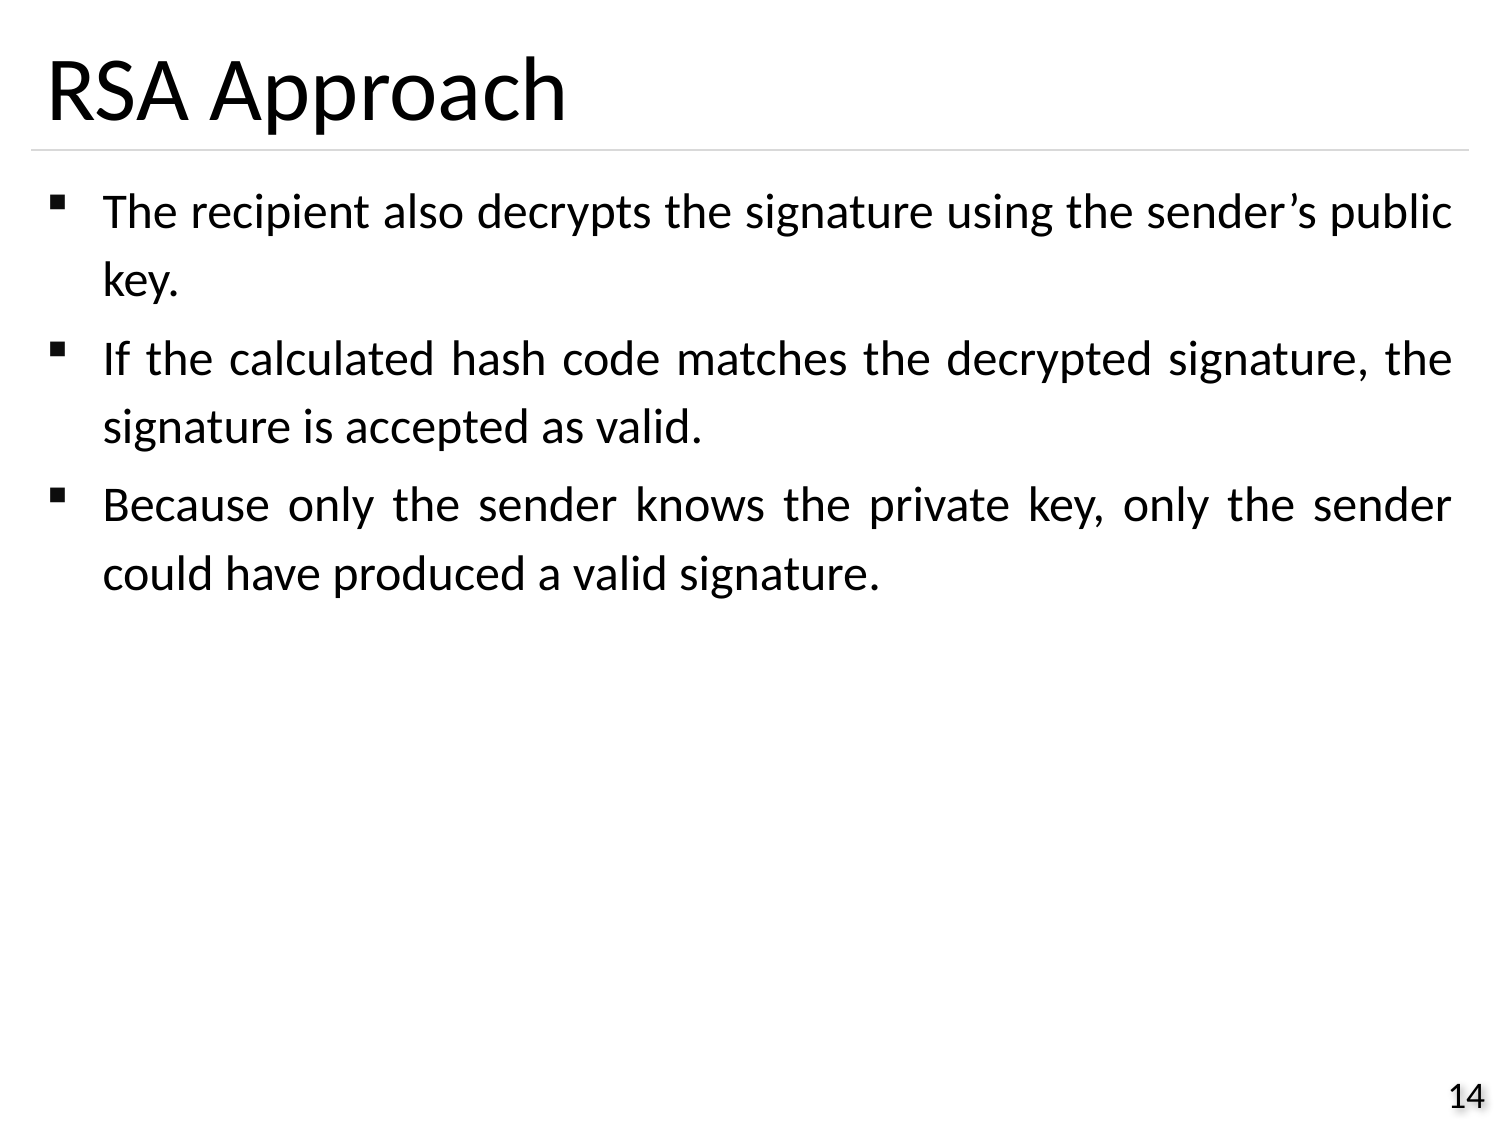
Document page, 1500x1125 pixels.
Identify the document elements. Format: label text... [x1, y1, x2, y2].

list The recipient also decrypts the signature using the sender’s public key. If the calculated hash code matches the decrypted signature, the signature is accepted as valid. Because only the sender knows the private key, only the sender could have produced a valid signature. [31, 162, 1469, 1038]
title RSA Approach [31, 17, 1469, 150]
